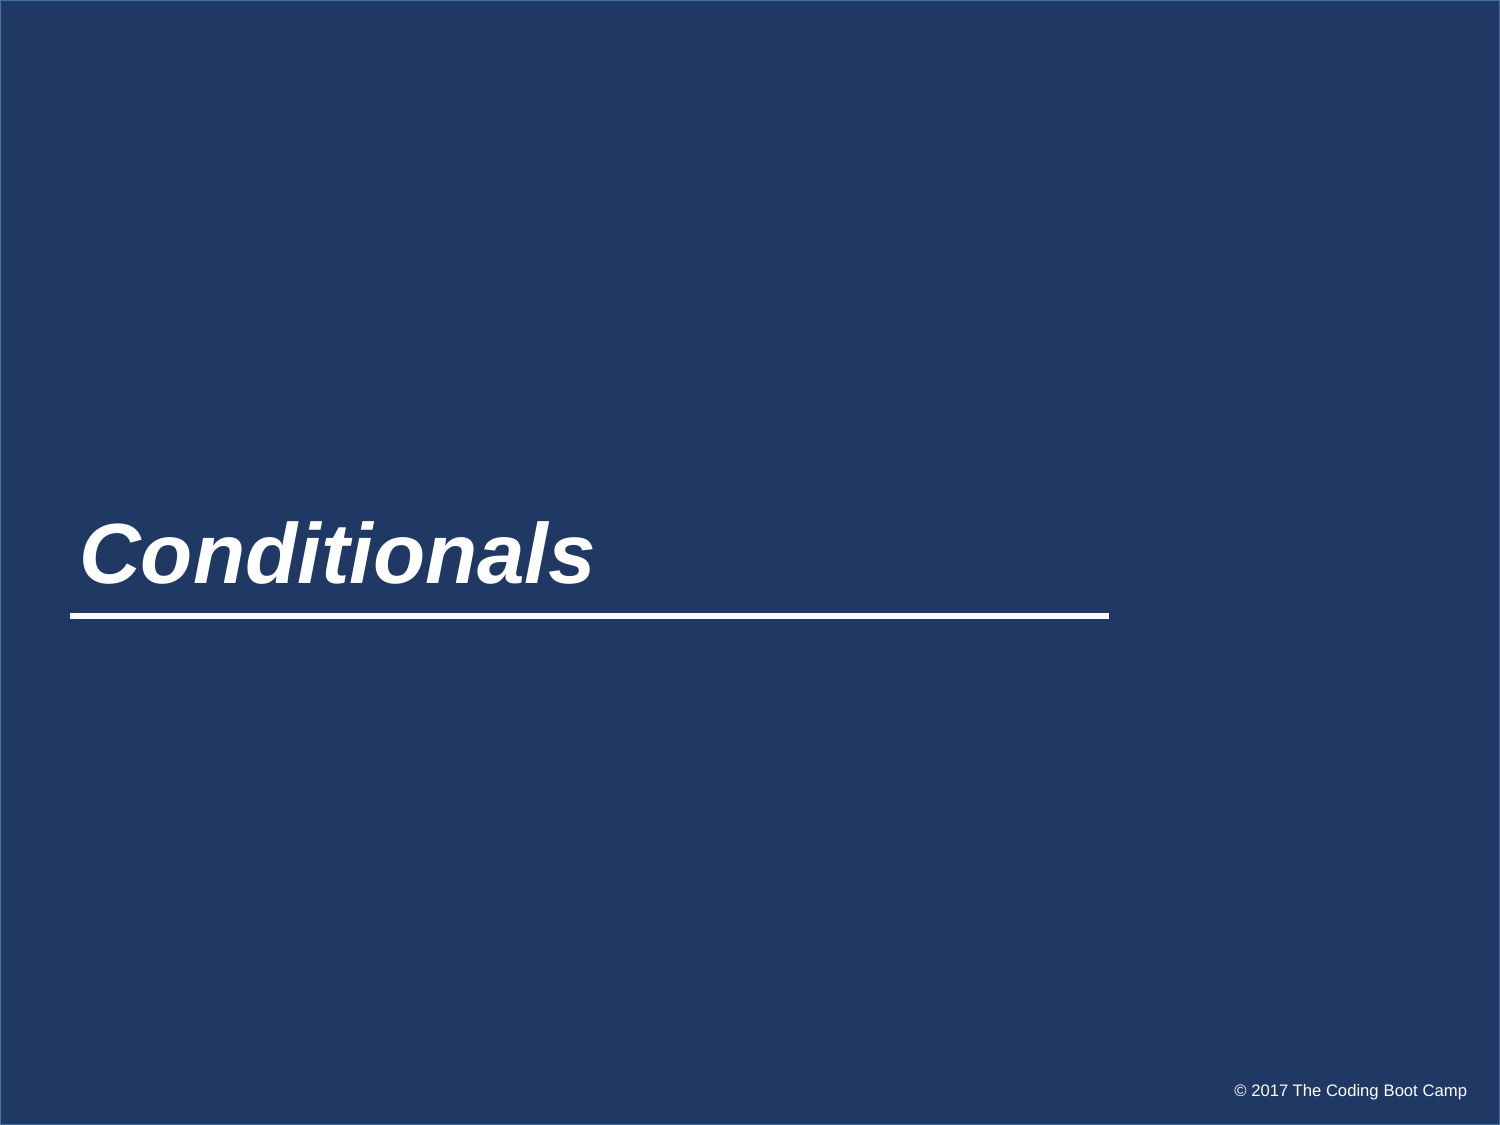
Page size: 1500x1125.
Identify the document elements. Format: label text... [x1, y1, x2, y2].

title Conditionals [64, 484, 1415, 628]
